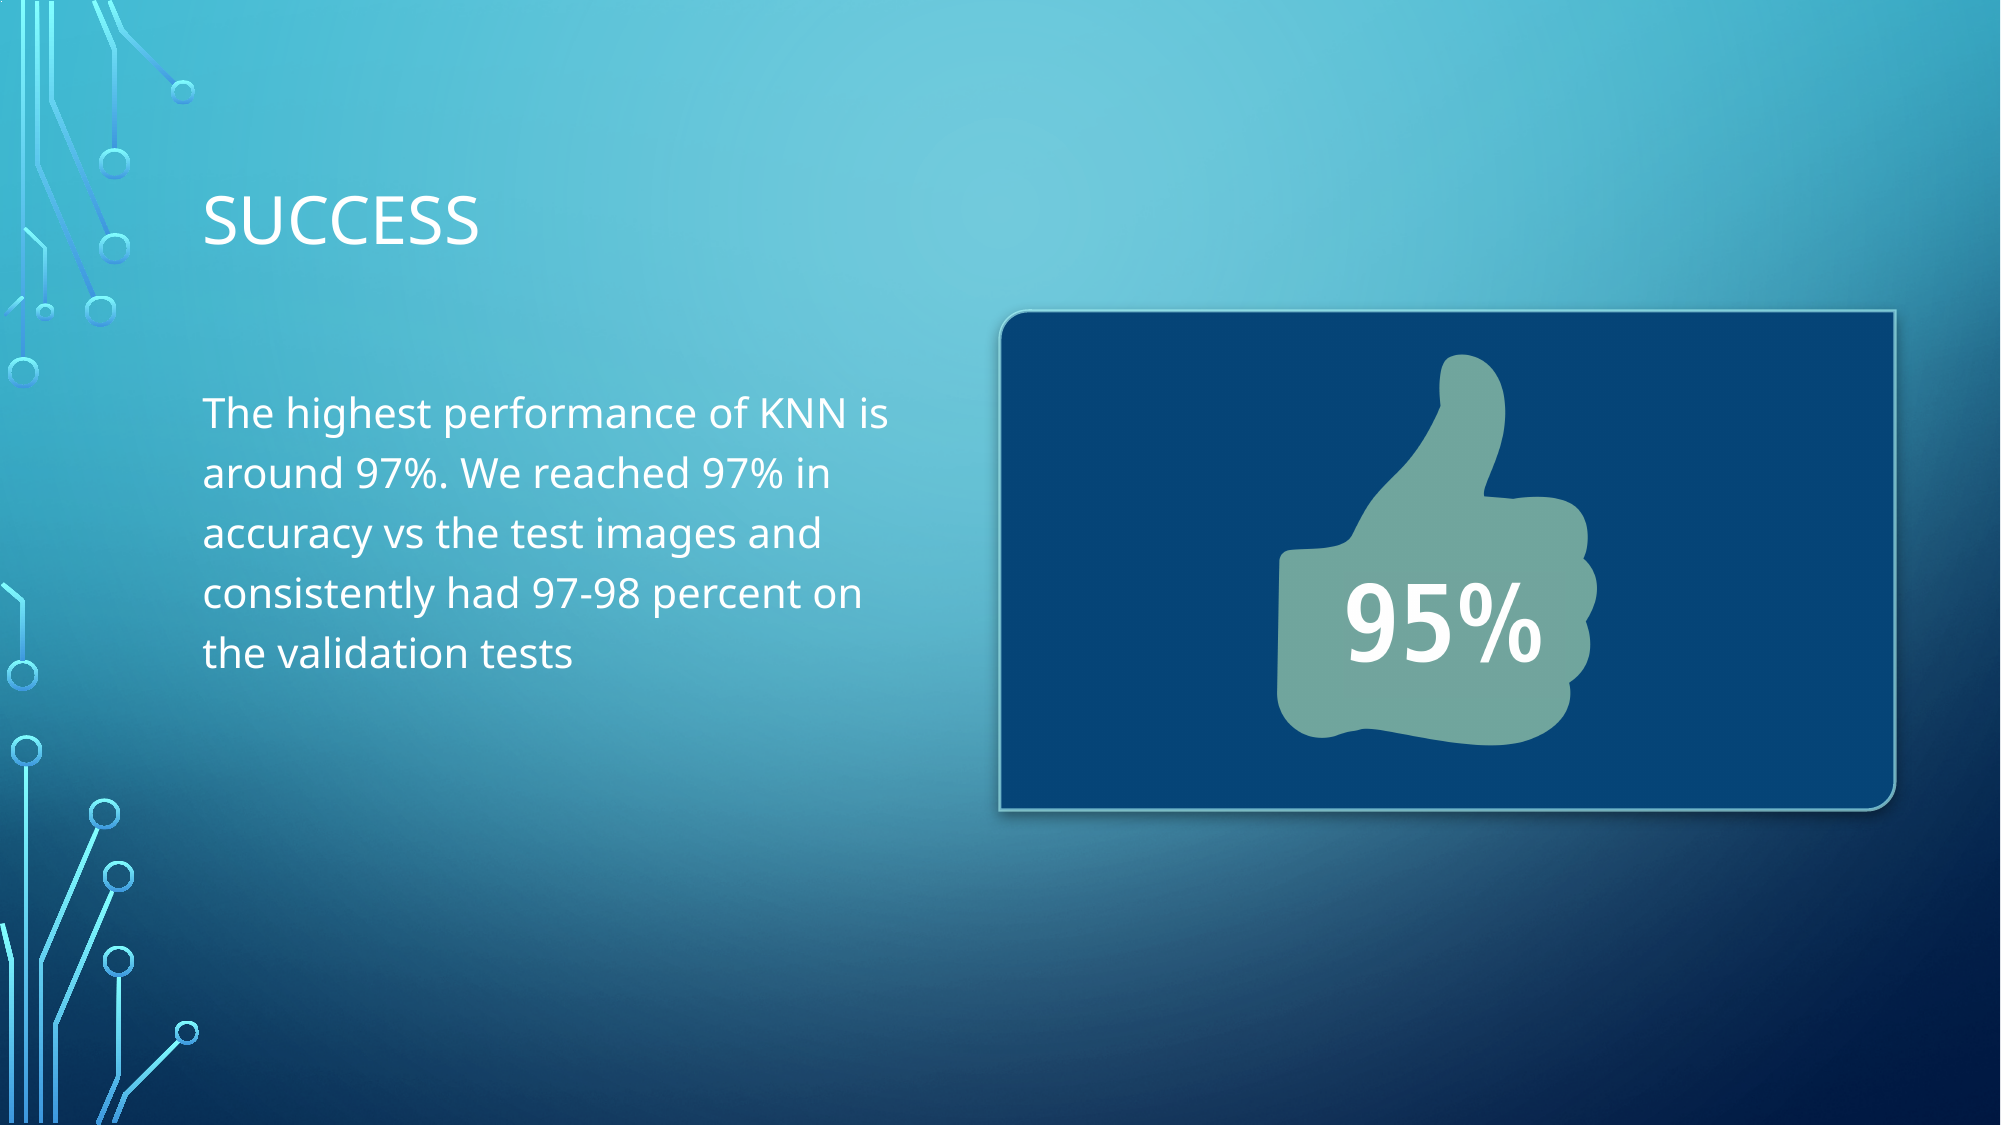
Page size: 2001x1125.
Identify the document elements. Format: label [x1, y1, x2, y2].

picture [201, 0, 2000, 1125]
text_box [0, 0, 201, 1125]
